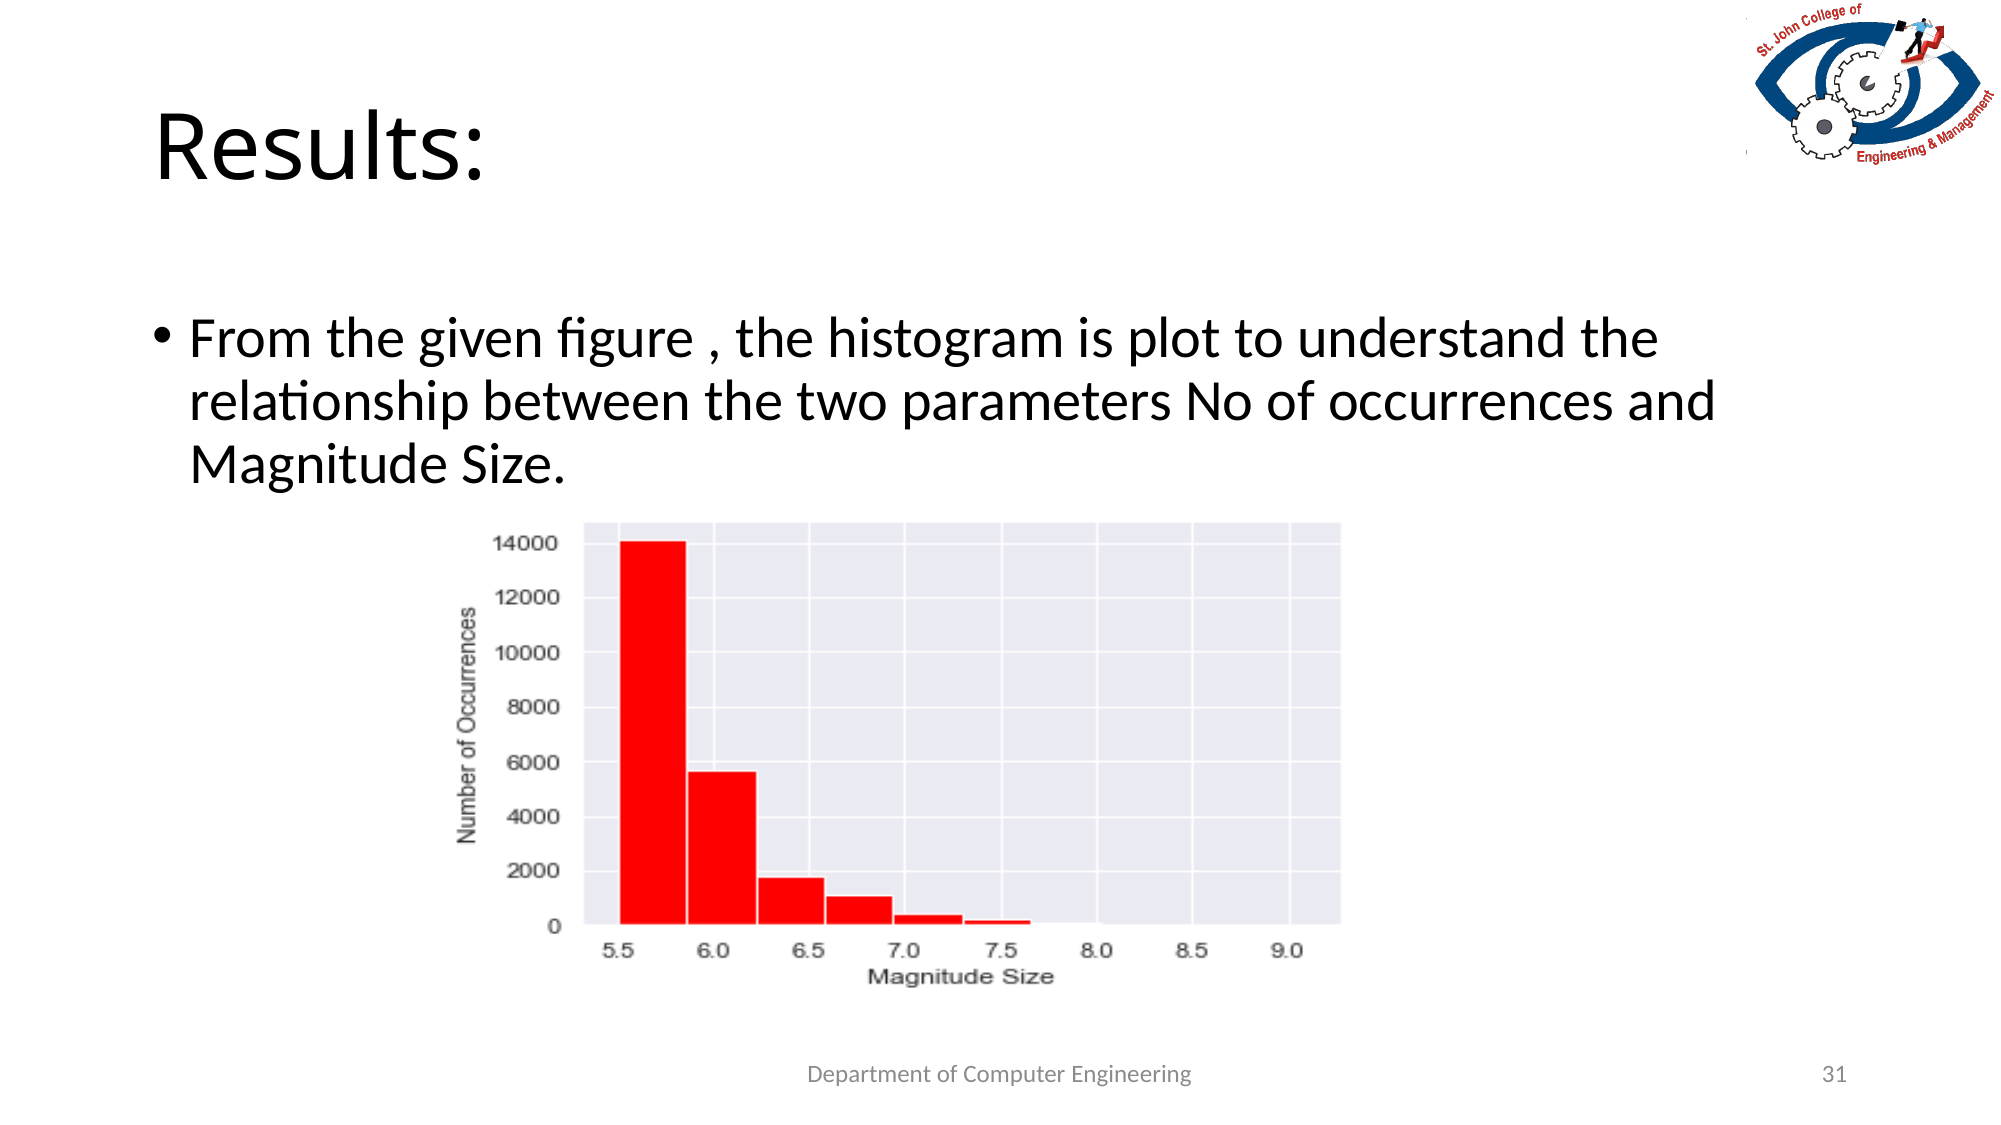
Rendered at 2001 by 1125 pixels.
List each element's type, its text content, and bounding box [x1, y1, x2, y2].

picture [1746, 0, 2000, 168]
title Results: [137, 41, 1863, 259]
list From the given figure , the histogram is plot to understand the relationship between the two parameters No of occurrences and Magnitude Size. [137, 299, 1863, 1014]
picture [444, 497, 1371, 1001]
footer Department of Computer Engineering [662, 1042, 1338, 1103]
slide_number 31 [1412, 1042, 1863, 1103]
